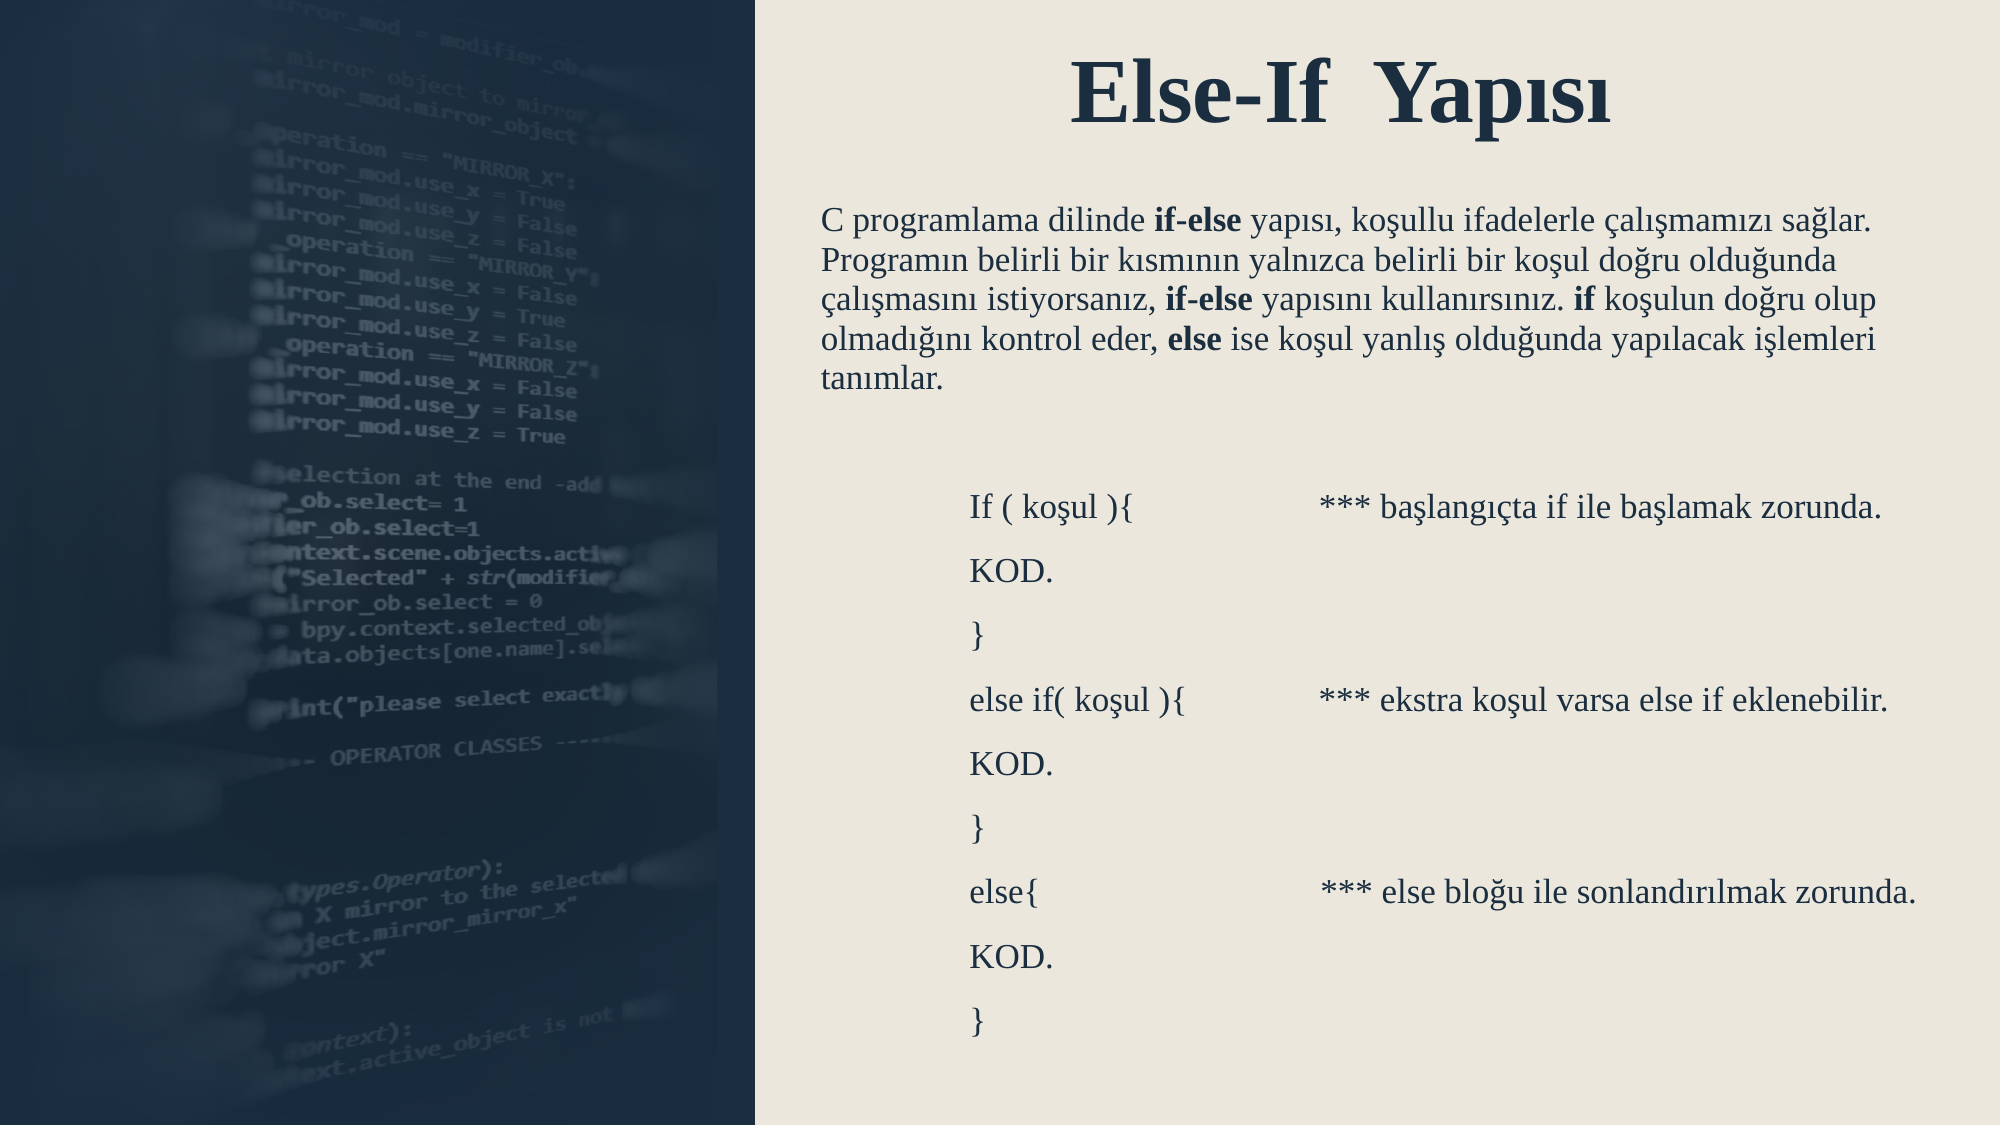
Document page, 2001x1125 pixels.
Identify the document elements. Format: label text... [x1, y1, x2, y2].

title Else-If Yapısı [835, 36, 1849, 157]
list C programlama dilinde if-else yapısı, koşullu ifadelerle çalışmamızı sağlar. Programın belirli bir kısmının yalnızca belirli bir koşul doğru olduğunda çalışmasını istiyorsanız, if-else yapısını kullanırsınız. if koşulun doğru olup olmadığını kontrol eder, else ise koşul yanlış olduğunda yapılacak işlemleri tanımlar. If ( koşul ){ *** başlangıçta if ile başlamak zorunda. KOD. } else if( koşul ){ *** ekstra koşul varsa else if eklenebilir. KOD. } else{ *** else bloğu ile sonlandırılmak zorunda. KOD. } [805, 192, 1949, 1094]
picture [0, 0, 755, 1125]
text_box [758, 0, 2000, 1125]
